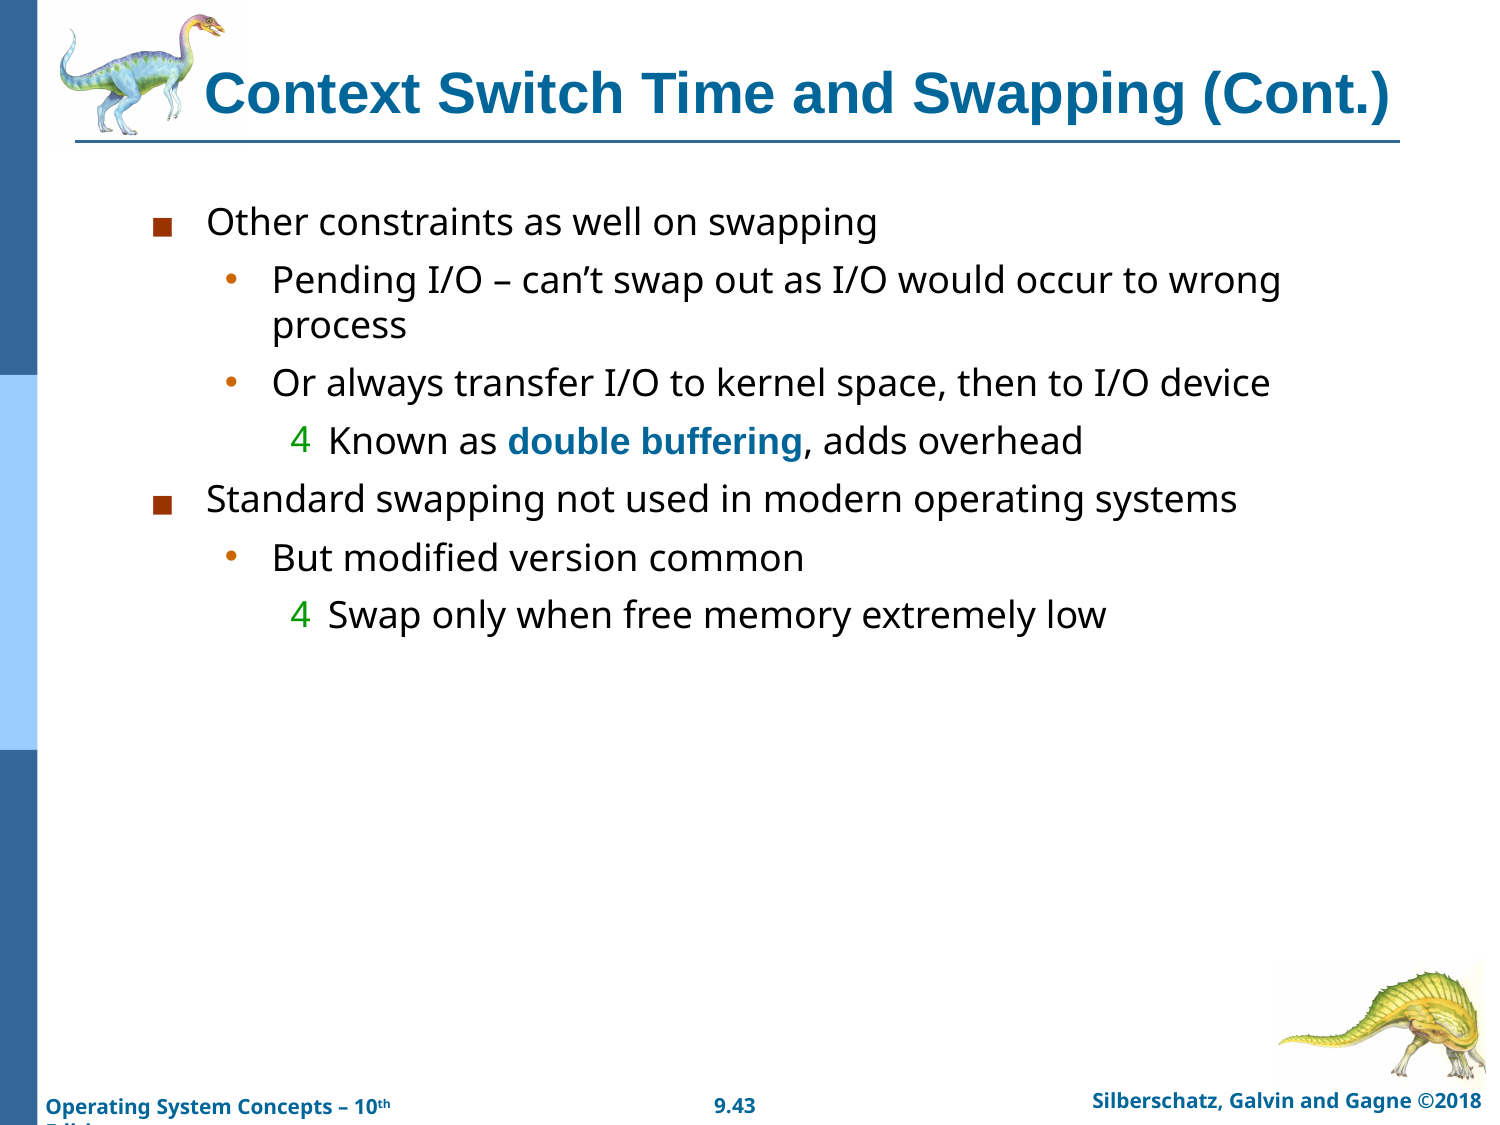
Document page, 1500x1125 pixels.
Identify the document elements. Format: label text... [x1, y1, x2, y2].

picture [1275, 959, 1486, 1090]
title Context Switch Time and Swapping (Cont.) [171, 38, 1425, 133]
picture [46, 0, 243, 149]
list Other constraints as well on swapping Pending I/O – can’t swap out as I/O would occur to wrong process Or always transfer I/O to kernel space, then to I/O device Known as double buffering, adds overhead Standard swapping not used in modern operating systems But modified version common Swap only when free memory extremely low [134, 190, 1388, 971]
